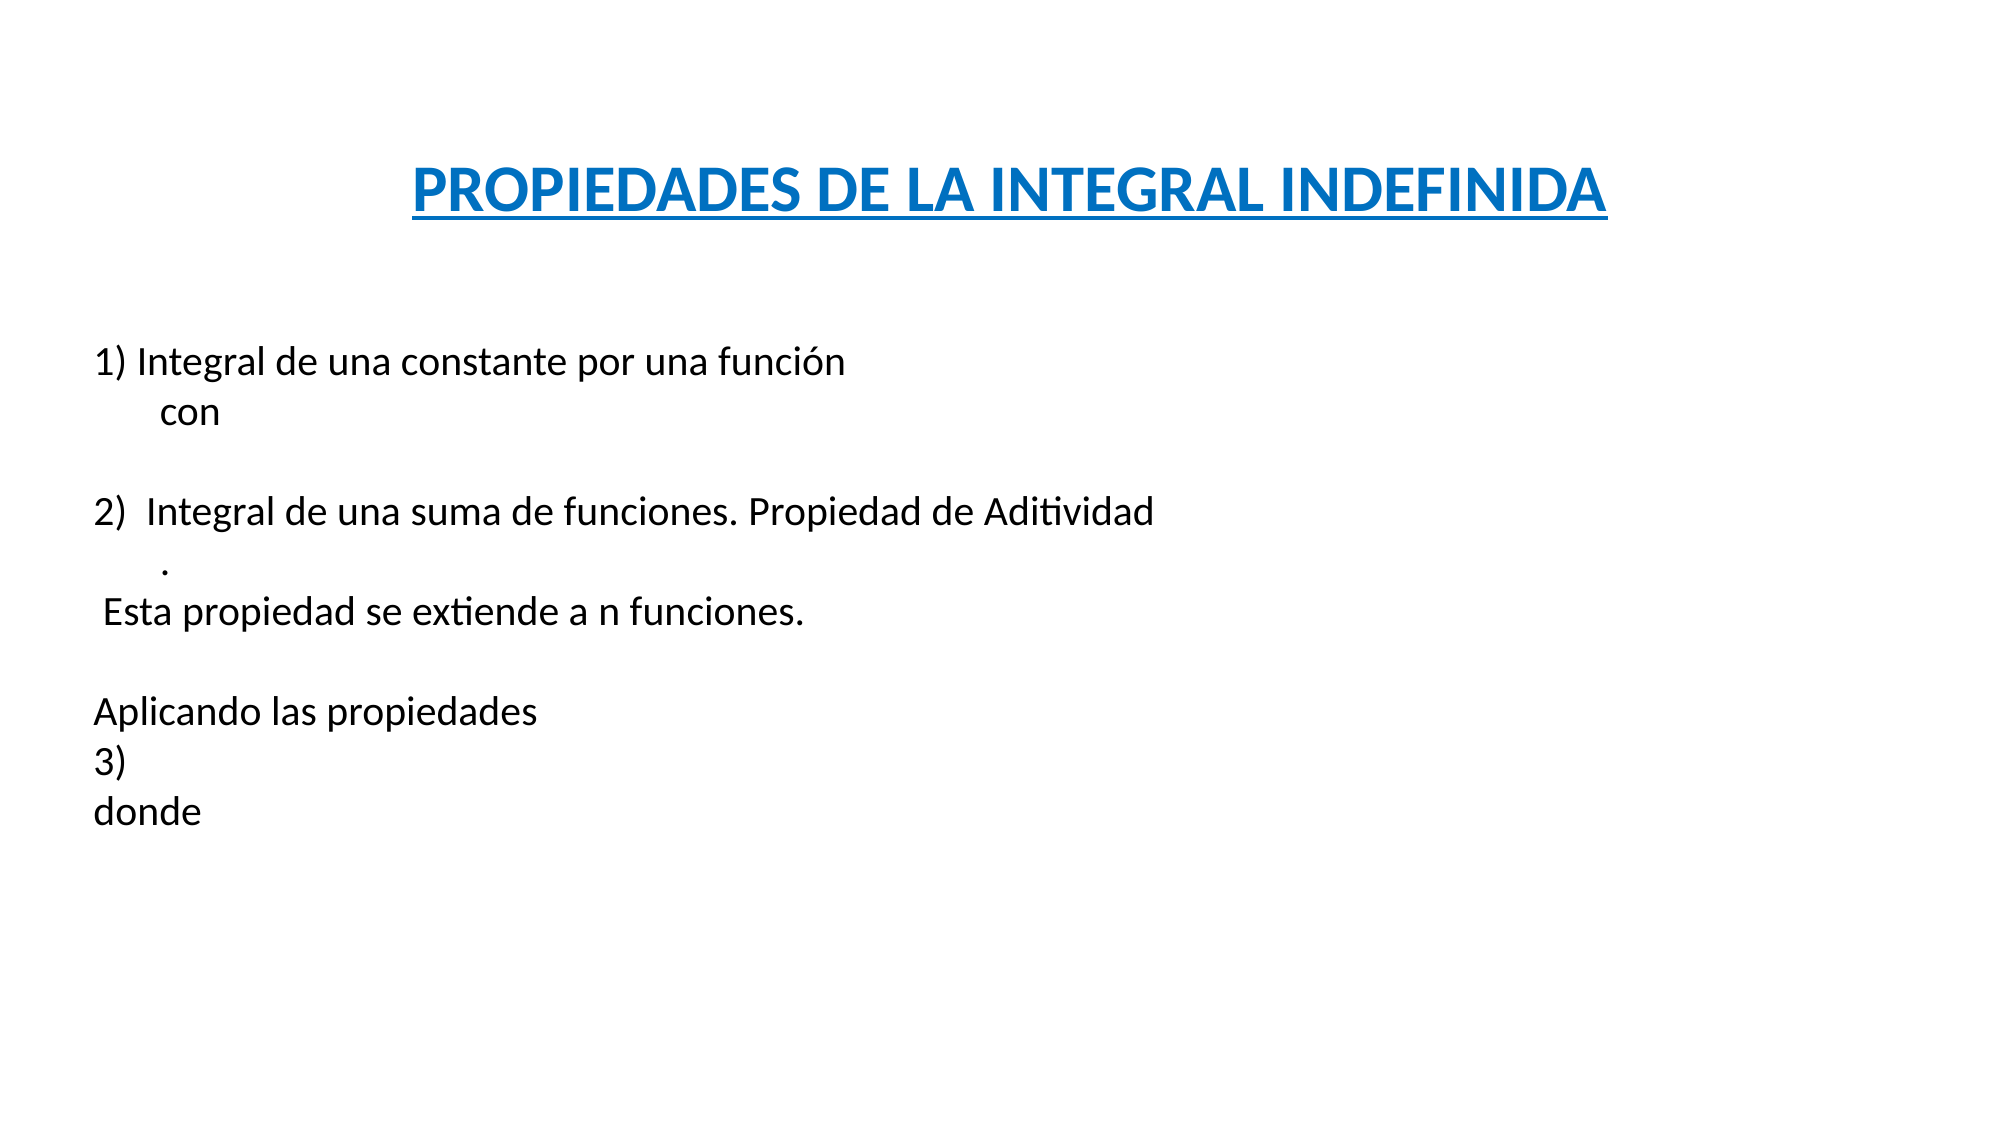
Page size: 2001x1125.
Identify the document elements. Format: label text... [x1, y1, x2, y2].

text_box PROPIEDADES DE LA INTEGRAL INDEFINIDA [397, 137, 1638, 232]
